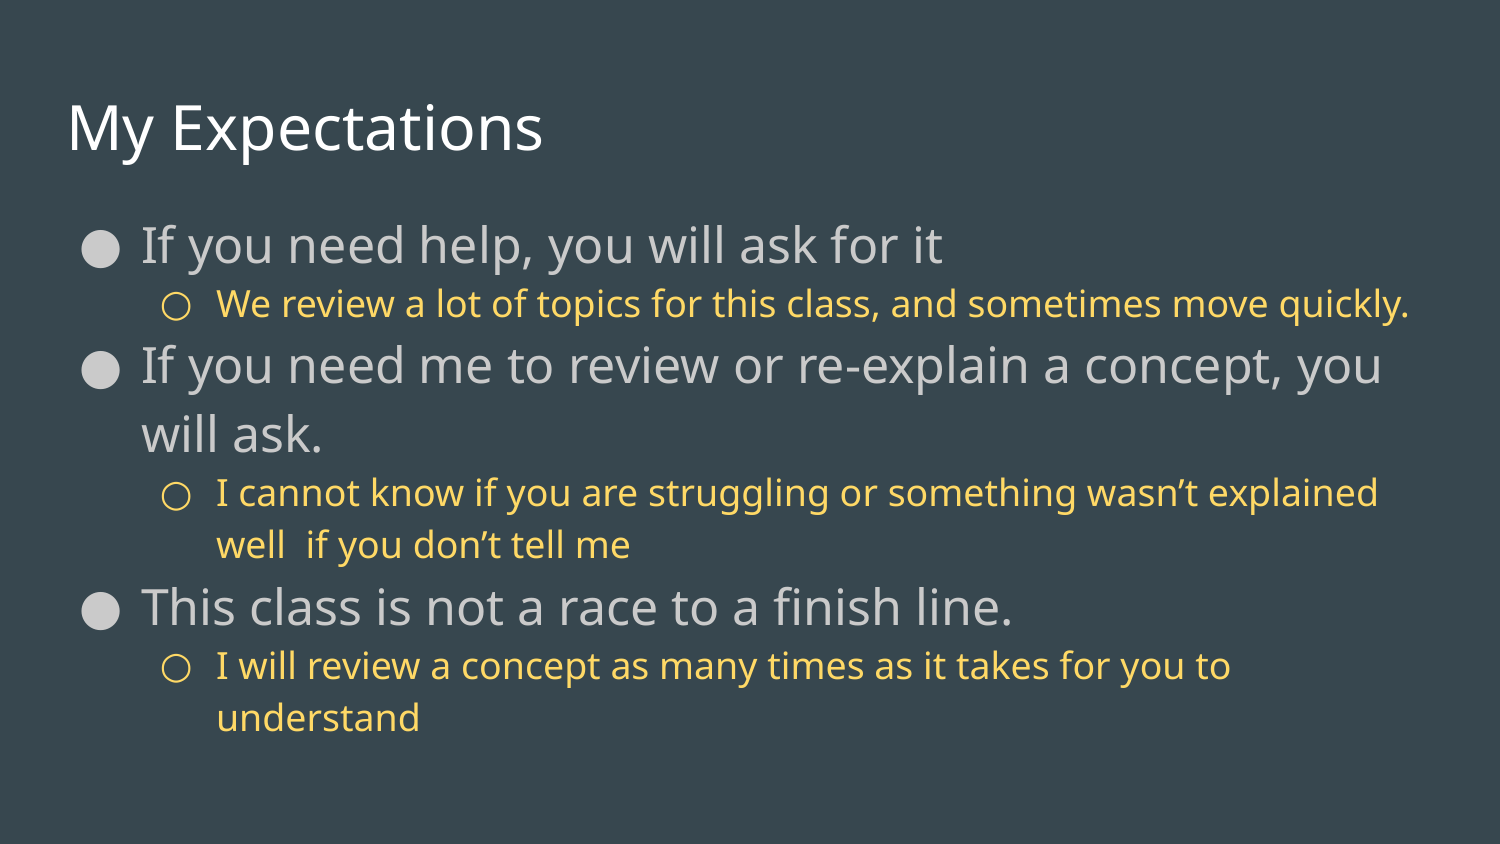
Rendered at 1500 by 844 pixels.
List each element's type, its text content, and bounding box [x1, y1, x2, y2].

title My Expectations [51, 72, 1449, 167]
list If you need help, you will ask for it We review a lot of topics for this class, and sometimes move quickly. If you need me to review or re-explain a concept, you will ask. I cannot know if you are struggling or something wasn’t explained well if you don’t tell me This class is not a race to a finish line. I will review a concept as many times as it takes for you to understand [51, 189, 1449, 750]
